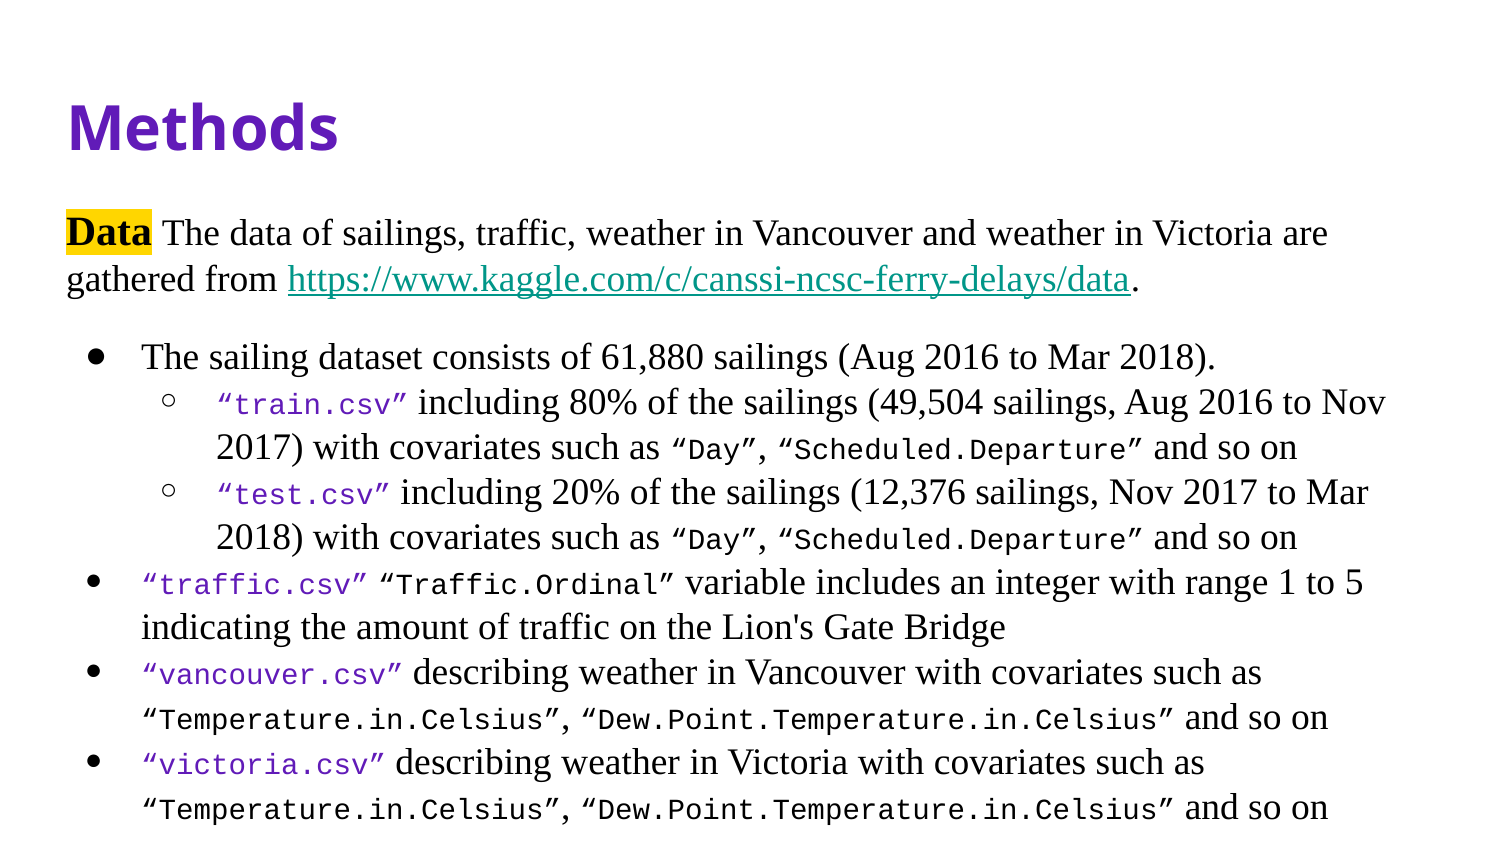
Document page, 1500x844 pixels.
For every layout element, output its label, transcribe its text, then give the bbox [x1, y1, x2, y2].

title Methods [51, 72, 1449, 176]
list Data The data of sailings, traffic, weather in Vancouver and weather in Victoria are gathered from https://www.kaggle.com/c/canssi-ncsc-ferry-delays/data. The sailing dataset consists of 61,880 sailings (Aug 2016 to Mar 2018). “train.csv” including 80% of the sailings (49,504 sailings, Aug 2016 to Nov 2017) with covariates such as “Day”, “Scheduled.Departure” and so on “test.csv” including 20% of the sailings (12,376 sailings, Nov 2017 to Mar 2018) with covariates such as “Day”, “Scheduled.Departure” and so on “traffic.csv” “Traffic.Ordinal” variable includes an integer with range 1 to 5 indicating the amount of traffic on the Lion's Gate Bridge “vancouver.csv” describing weather in Vancouver with covariates such as “Temperature.in.Celsius”, “Dew.Point.Temperature.in.Celsius” and so on “victoria.csv” describing weather in Victoria with covariates such as “Temperature.in.Celsius”, “Dew.Point.Temperature.in.Celsius” and so on [51, 189, 1449, 822]
